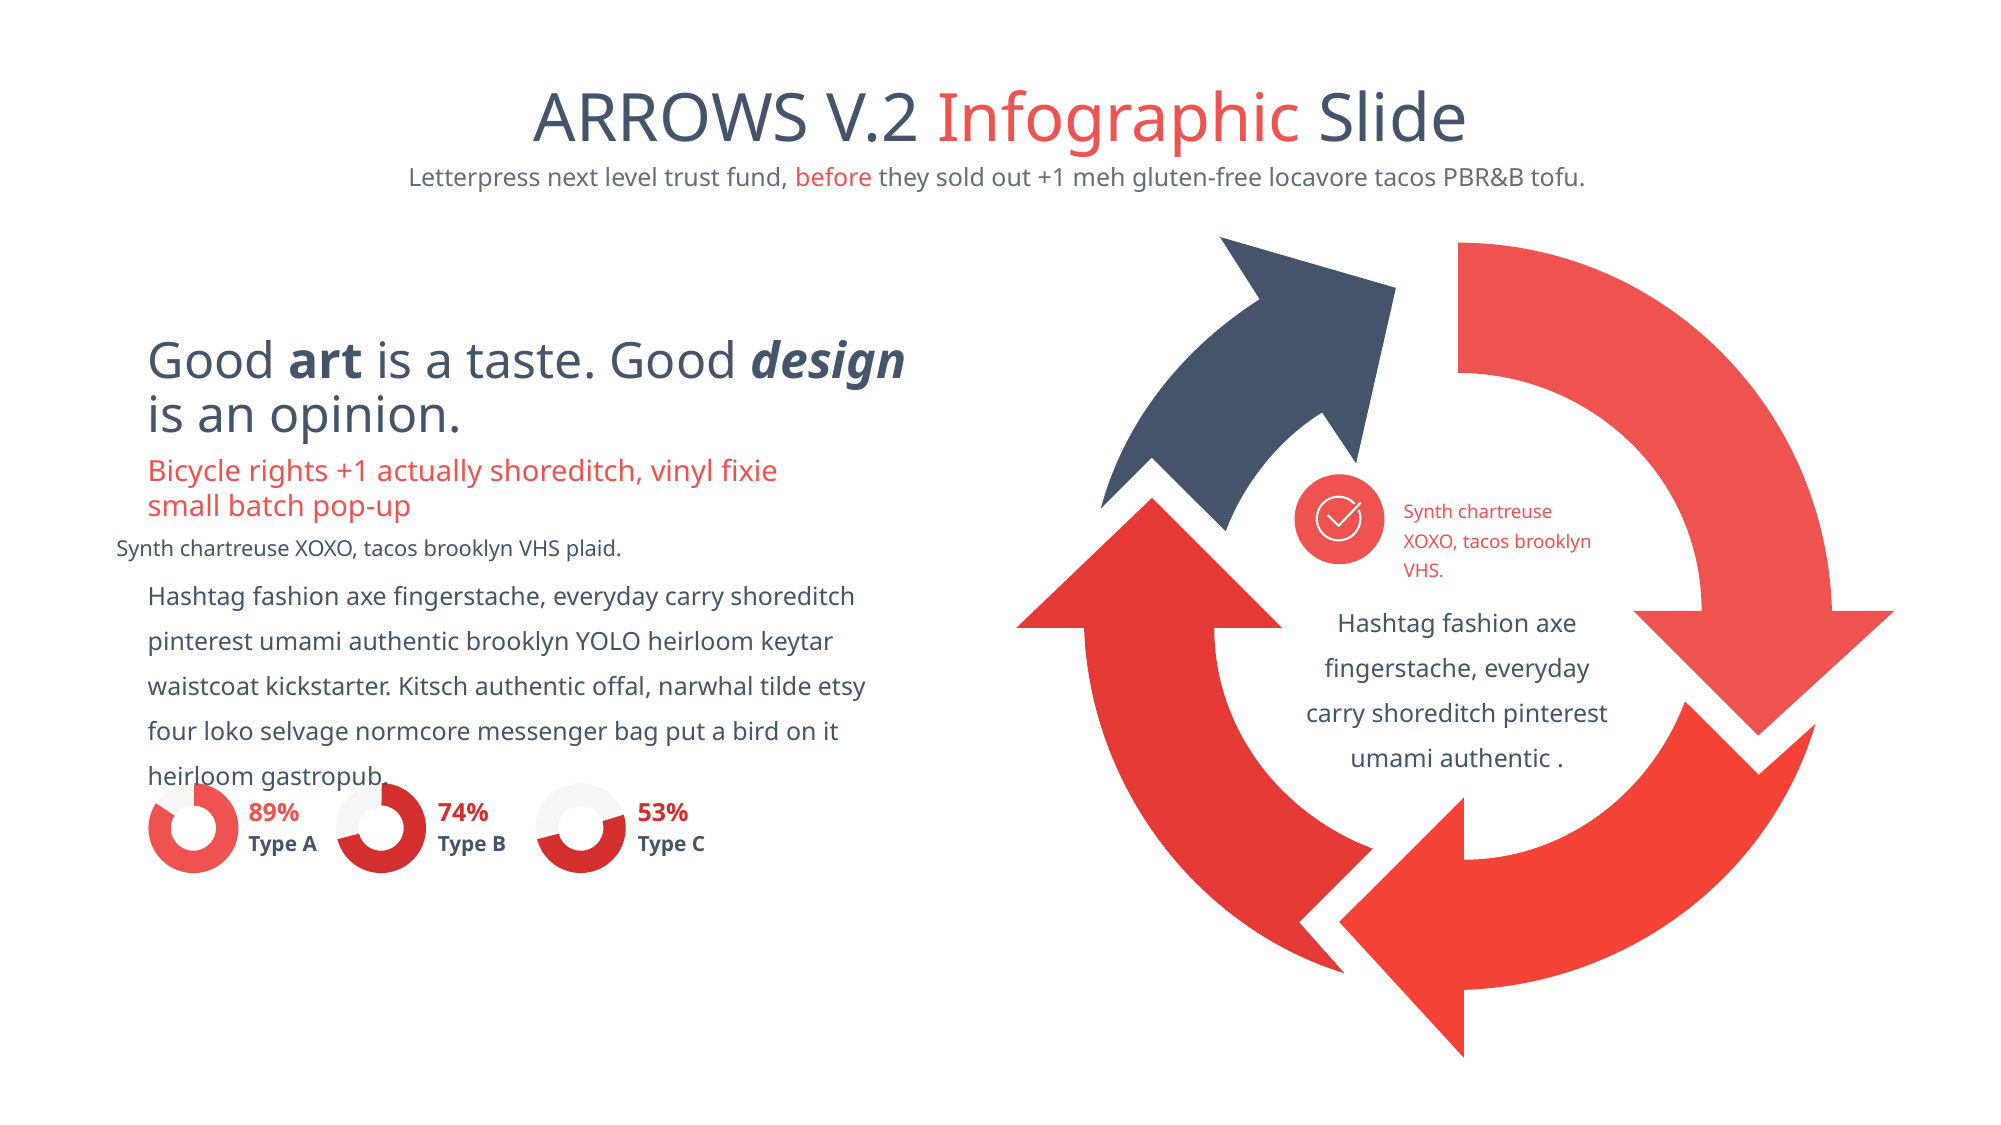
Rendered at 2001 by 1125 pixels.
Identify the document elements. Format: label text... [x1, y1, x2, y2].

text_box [1016, 236, 1895, 1058]
text_box Good art is a taste. Good design is an opinion. [132, 327, 963, 451]
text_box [336, 783, 535, 874]
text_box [148, 783, 336, 874]
text_box Synth chartreuse XOXO, tacos brooklyn VHS plaid. [101, 519, 638, 568]
text_box Letterpress next level trust fund, before they sold out +1 meh gluten-free locavore tacos PBR&B tofu. [393, 154, 1609, 199]
text_box Hashtag fashion axe fingerstache, everyday carry shoreditch pinterest umami authentic brooklyn YOLO heirloom keytar waistcoat kickstarter. Kitsch authentic offal, narwhal tilde etsy four loko selvage normcore messenger bag put a bird on it heirloom gastropub. [132, 558, 931, 798]
text_box Bicycle rights +1 actually shoreditch, vinyl fixie small batch pop-up [132, 444, 841, 530]
text_box ARROWS V.2 Infographic Slide [381, 66, 1621, 162]
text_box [535, 783, 772, 874]
